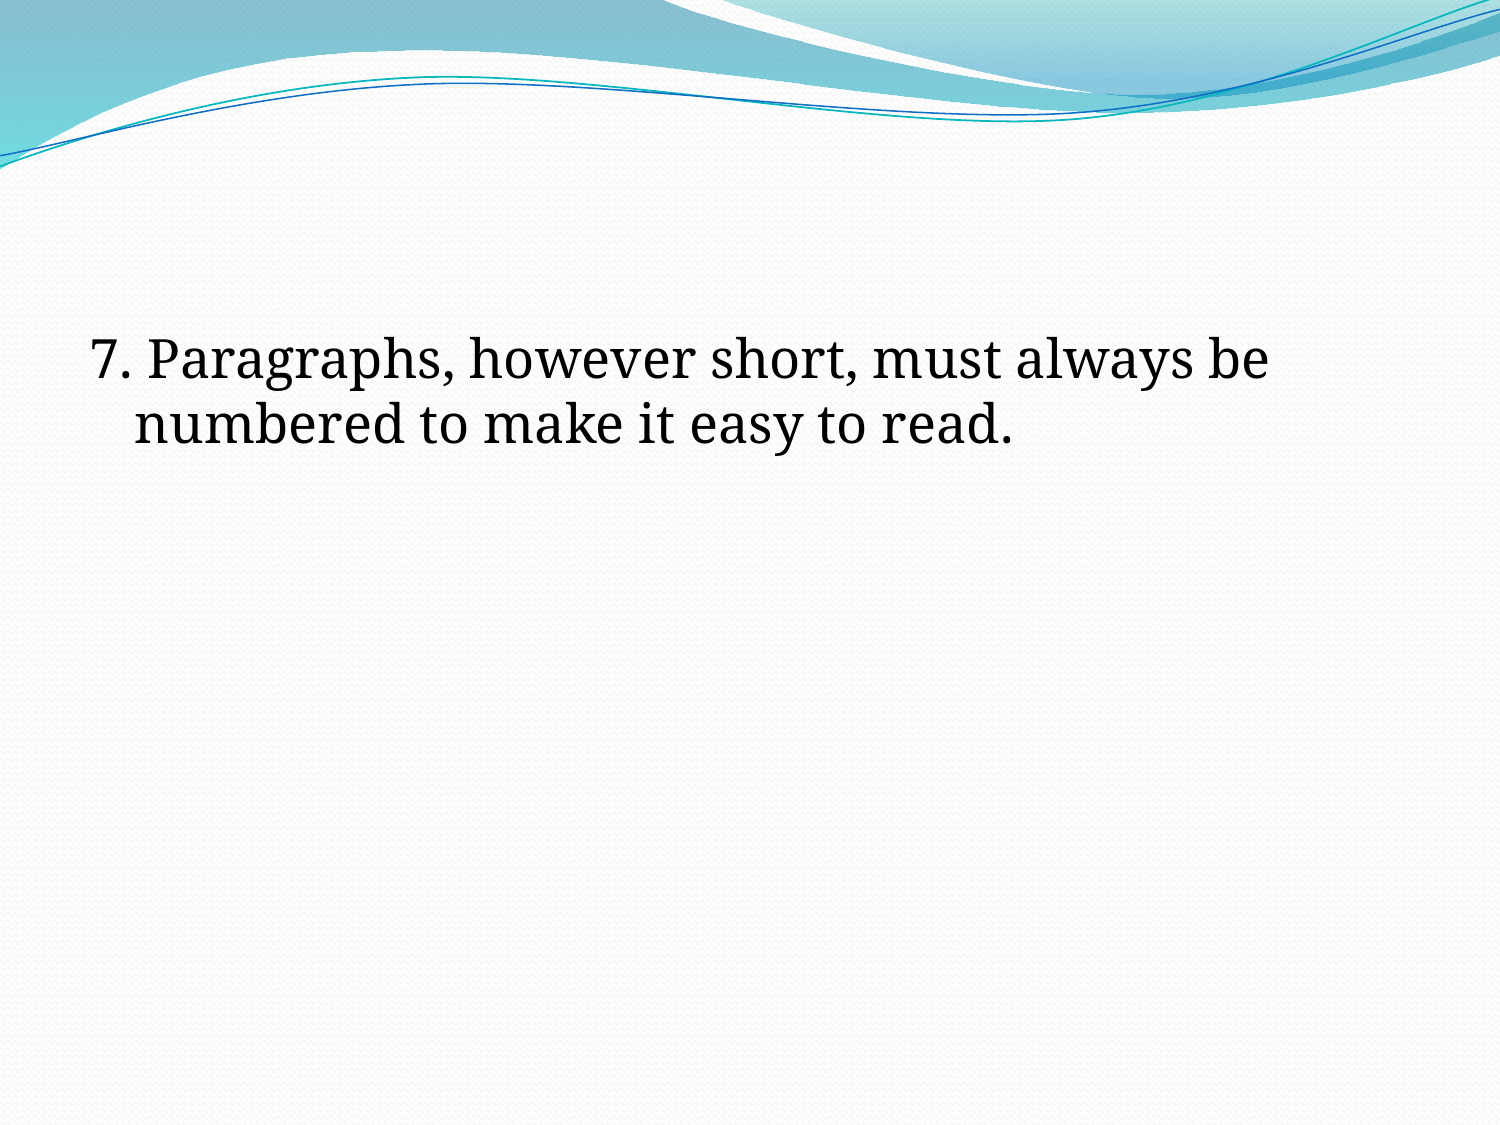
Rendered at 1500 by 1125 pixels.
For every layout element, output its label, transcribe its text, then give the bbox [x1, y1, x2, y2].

list 7. Paragraphs, however short, must always be numbered to make it easy to read. [75, 317, 1425, 1038]
